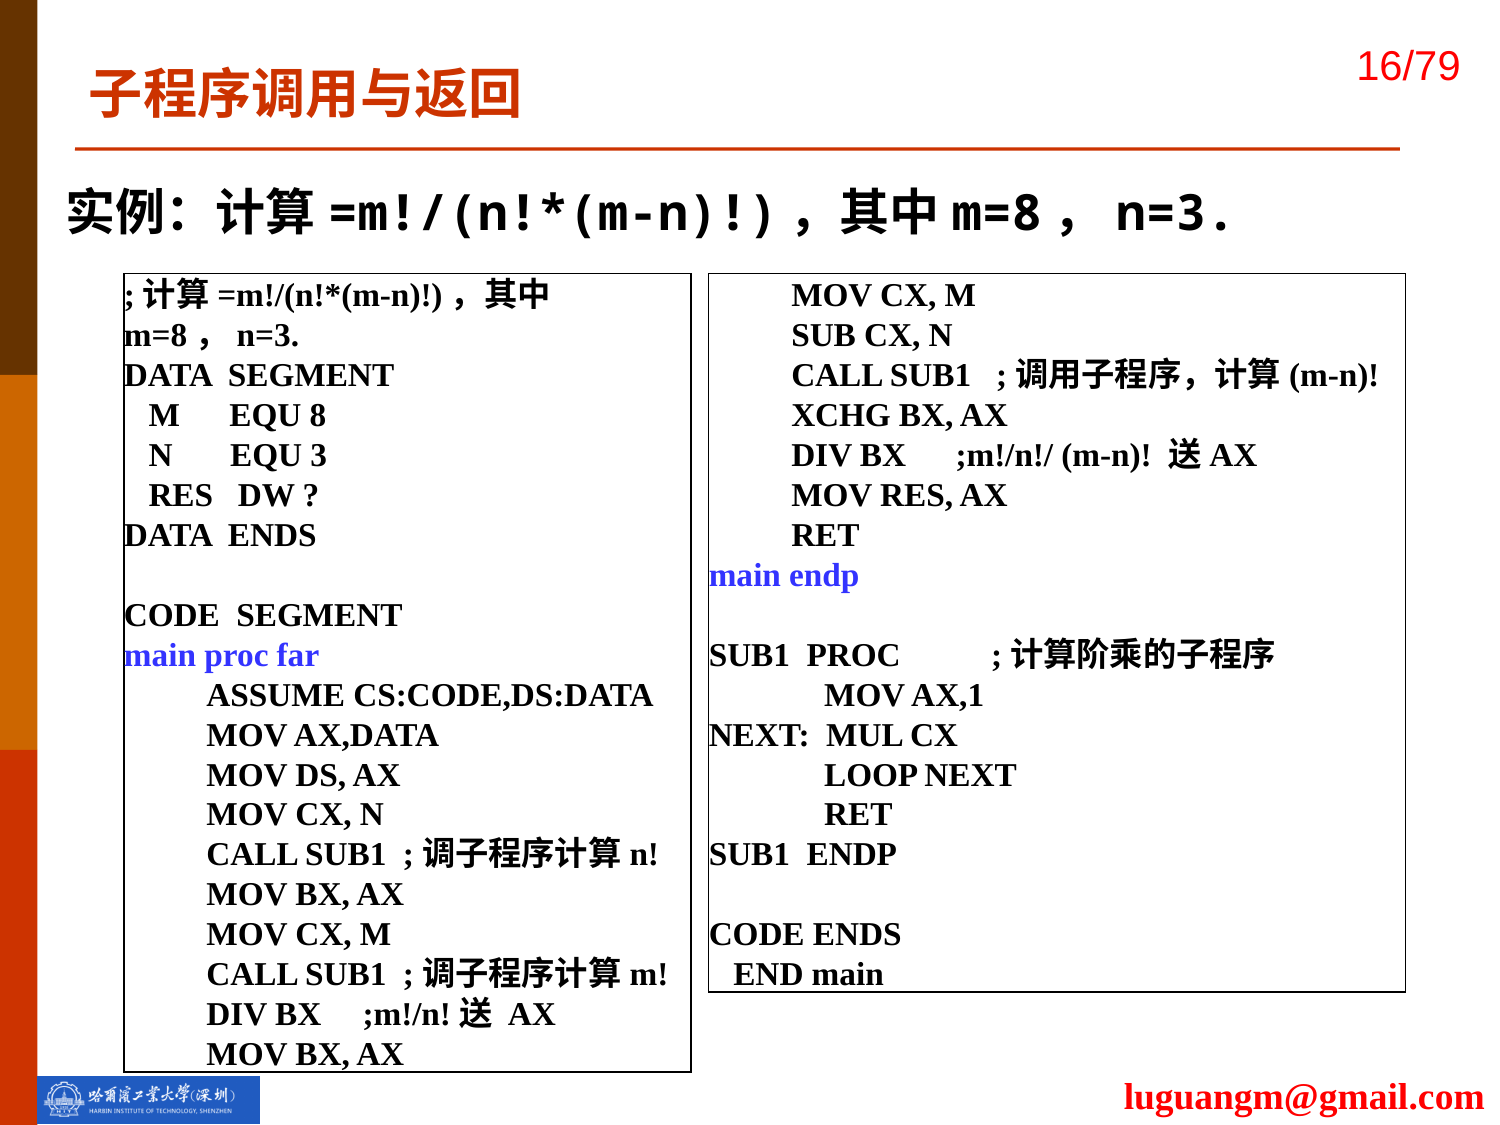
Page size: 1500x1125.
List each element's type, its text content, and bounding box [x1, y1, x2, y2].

picture [37, 1076, 260, 1124]
text_box 实例：计算=m!/(n!*(m-n)!)，其中m=8，n=3. [51, 172, 1251, 248]
text_box 子程序调用与返回 [74, 52, 1123, 132]
text_box ;计算=m!/(n!*(m-n)!)，其中m=8，n=3. DATA SEGMENT M EQU 8 N EQU 3 RES DW ? DATA ENDS CODE SEGMENT main proc far ASSUME CS:CODE,DS:DATA MOV AX,DATA MOV DS, AX MOV CX, N CALL SUB1 ;调子程序计算n! MOV BX, AX MOV CX, M CALL SUB1 ;调子程序计算m! DIV BX ;m!/n!送 AX MOV BX, AX [123, 273, 691, 1072]
text_box MOV CX, M SUB CX, N CALL SUB1 ;调用子程序，计算(m-n)! XCHG BX, AX DIV BX ;m!/n!/ (m-n)! 送AX MOV RES, AX RET main endp SUB1 PROC ;计算阶乘的子程序 MOV AX,1 NEXT: MUL CX LOOP NEXT RET SUB1 ENDP CODE ENDS END main [708, 273, 1406, 993]
